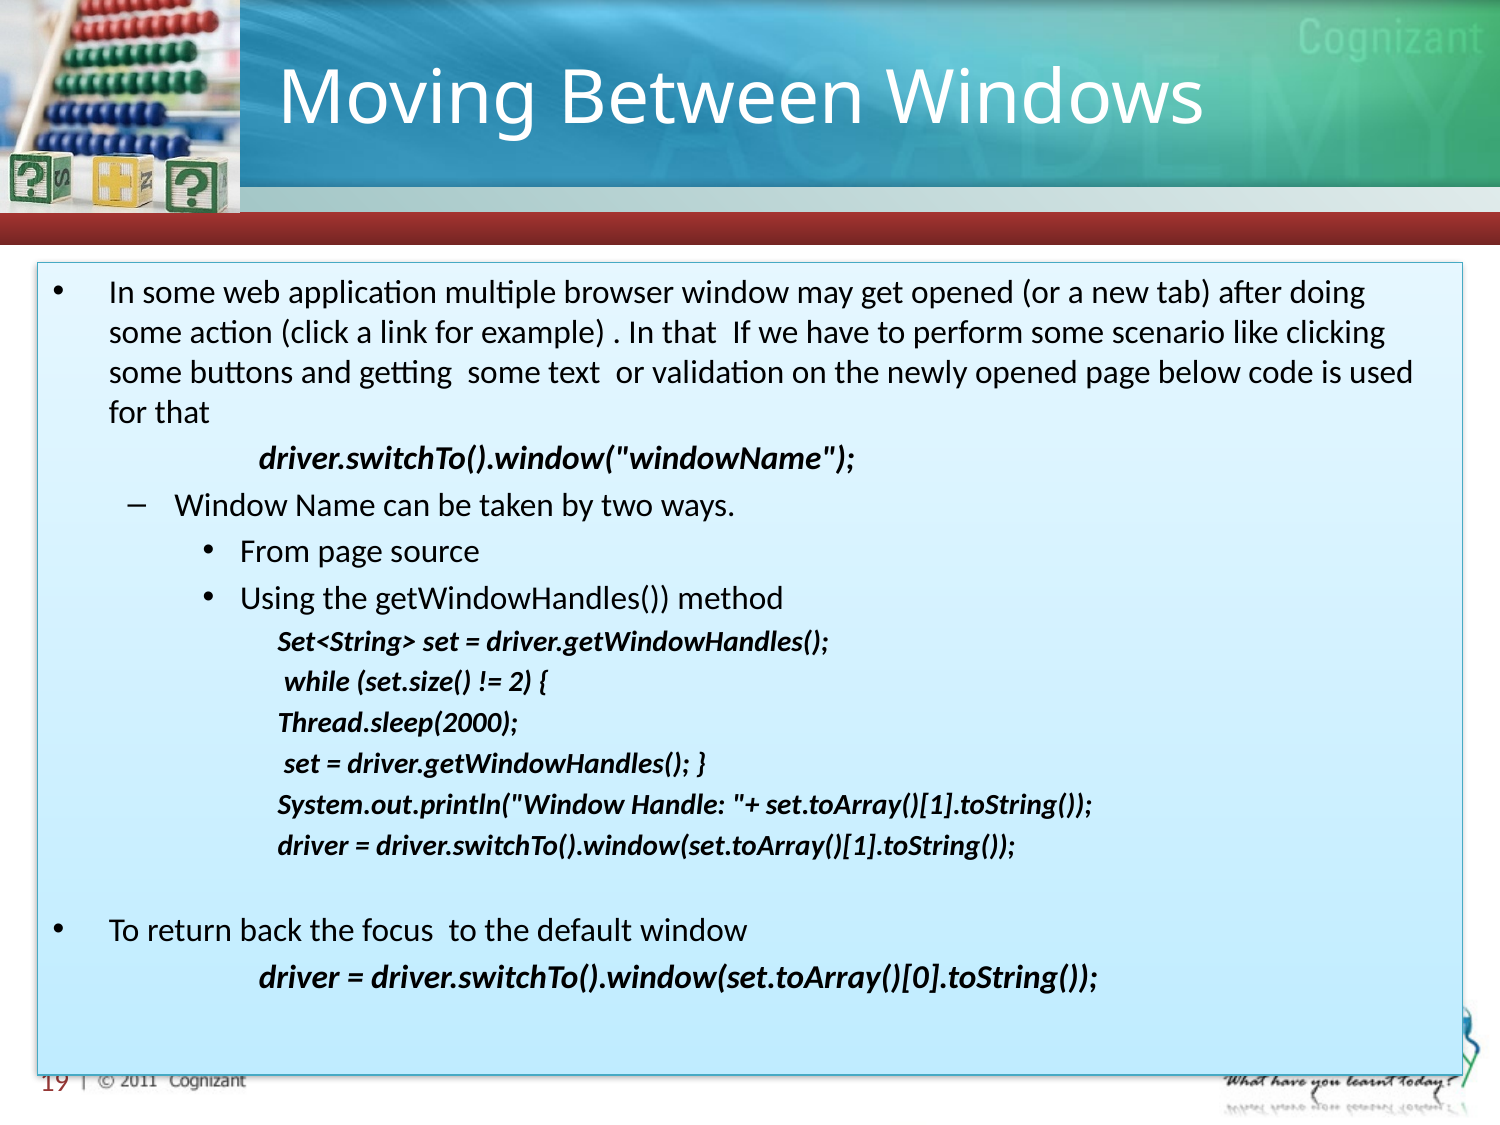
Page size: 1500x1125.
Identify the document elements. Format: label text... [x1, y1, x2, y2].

slide_number 19 [24, 1054, 100, 1100]
list In some web application multiple browser window may get opened (or a new tab) after doing some action (click a link for example) . In that If we have to perform some scenario like clicking some buttons and getting some text or validation on the newly opened page below code is used for that driver.switchTo().window("windowName"); Window Name can be taken by two ways. From page source Using the getWindowHandles()) method Set<String> set = driver.getWindowHandles(); while (set.size() != 2) { Thread.sleep(2000); set = driver.getWindowHandles(); } System.out.println("Window Handle: "+ set.toArray()[1].toString()); driver = driver.switchTo().window(set.toArray()[1].toString()); To return back the focus to the default window driver = driver.switchTo().window(set.toArray()[0].toString()); [37, 262, 1463, 1076]
picture [0, 0, 262, 213]
picture [0, 245, 1500, 1125]
title Moving Between Windows [262, 0, 1500, 188]
